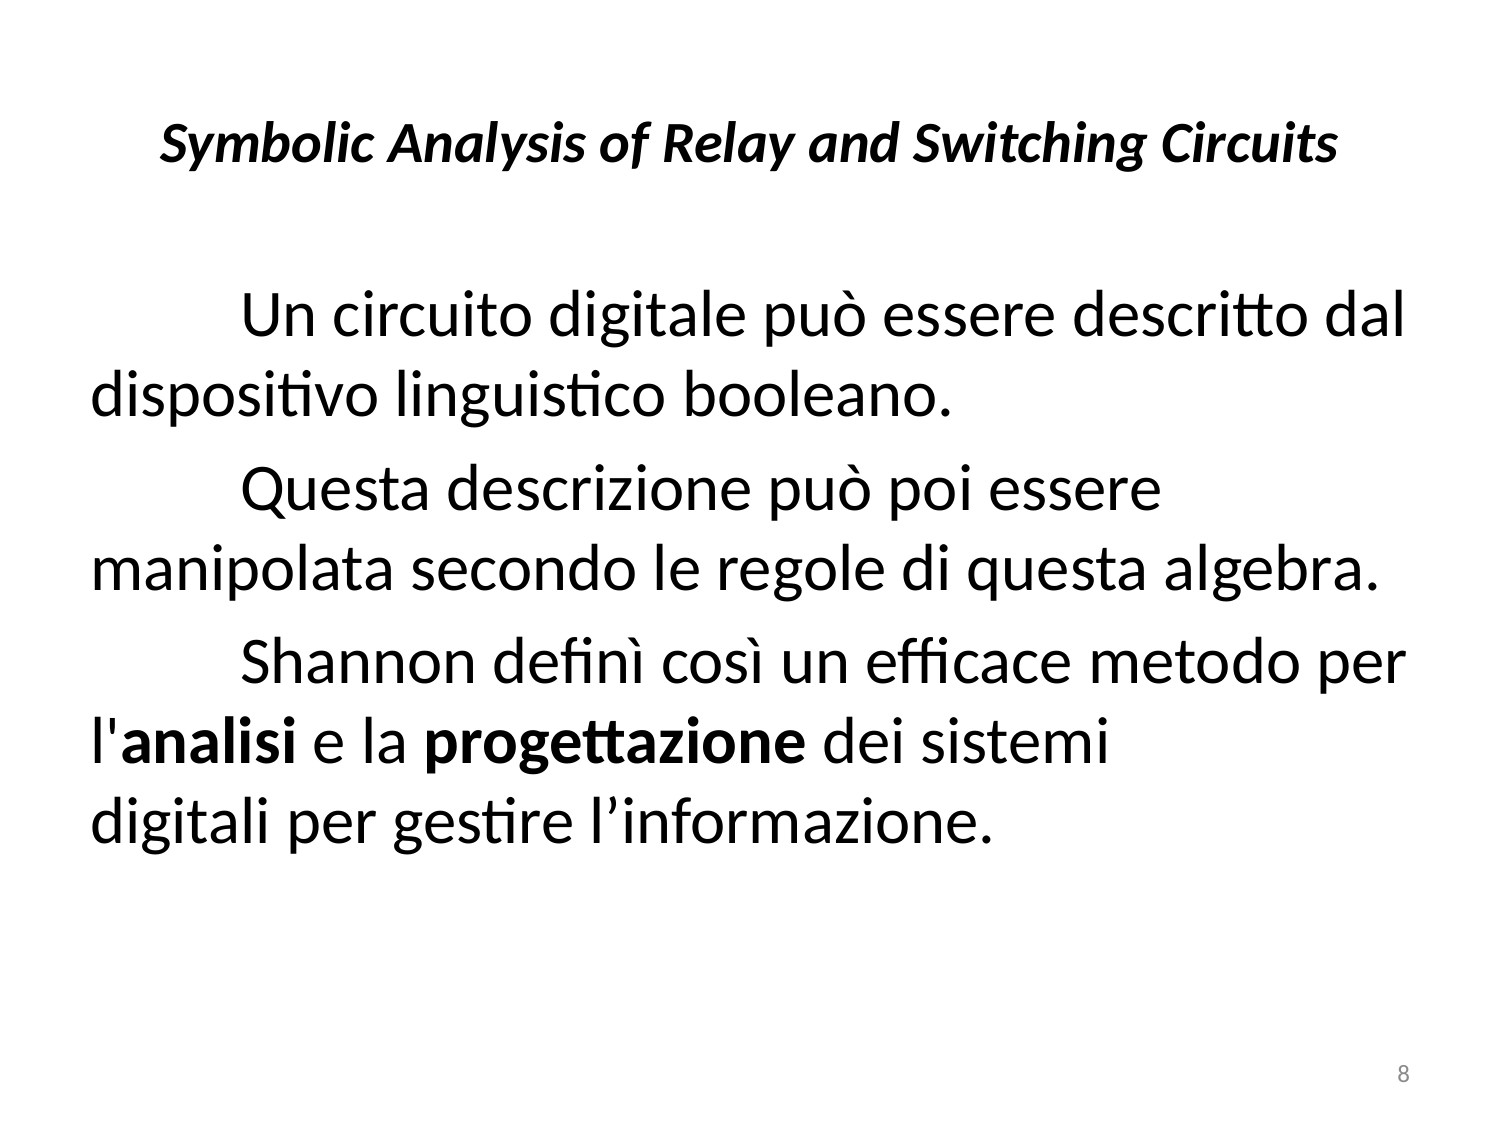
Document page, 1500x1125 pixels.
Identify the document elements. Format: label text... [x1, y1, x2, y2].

slide_number 8 [1074, 1042, 1425, 1103]
title Symbolic Analysis of Relay and Switching Circuits [75, 45, 1425, 233]
list Un circuito digitale può essere descritto dal dispositivo linguistico booleano. Questa descrizione può poi essere manipolata secondo le regole di questa algebra. Shannon definì così un efficace metodo per l'analisi e la progettazione dei sistemi digitali per gestire l’informazione. [75, 262, 1425, 1005]
